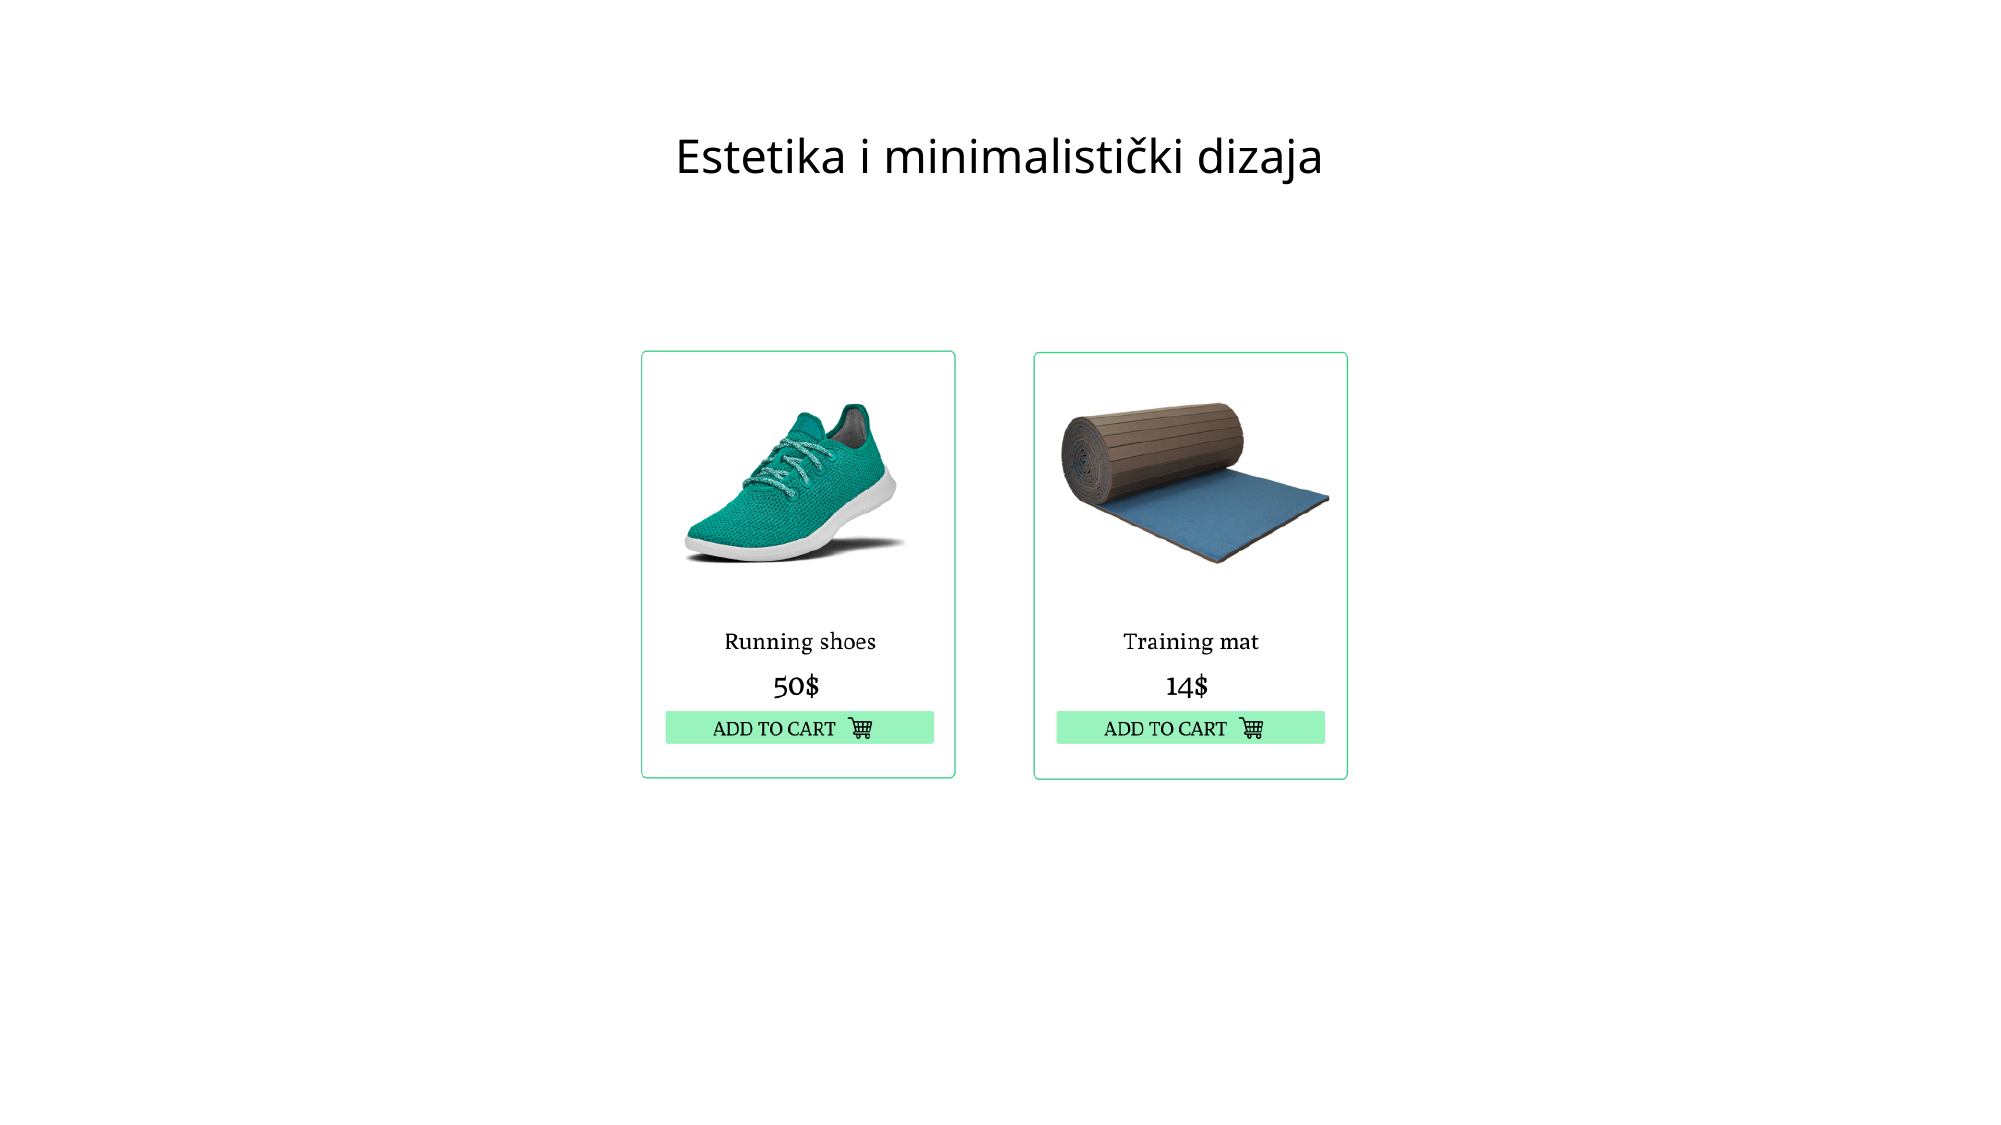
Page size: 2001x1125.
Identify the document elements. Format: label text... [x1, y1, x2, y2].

picture [630, 332, 1369, 793]
title Estetika i minimalistički dizaja [137, 125, 1863, 249]
